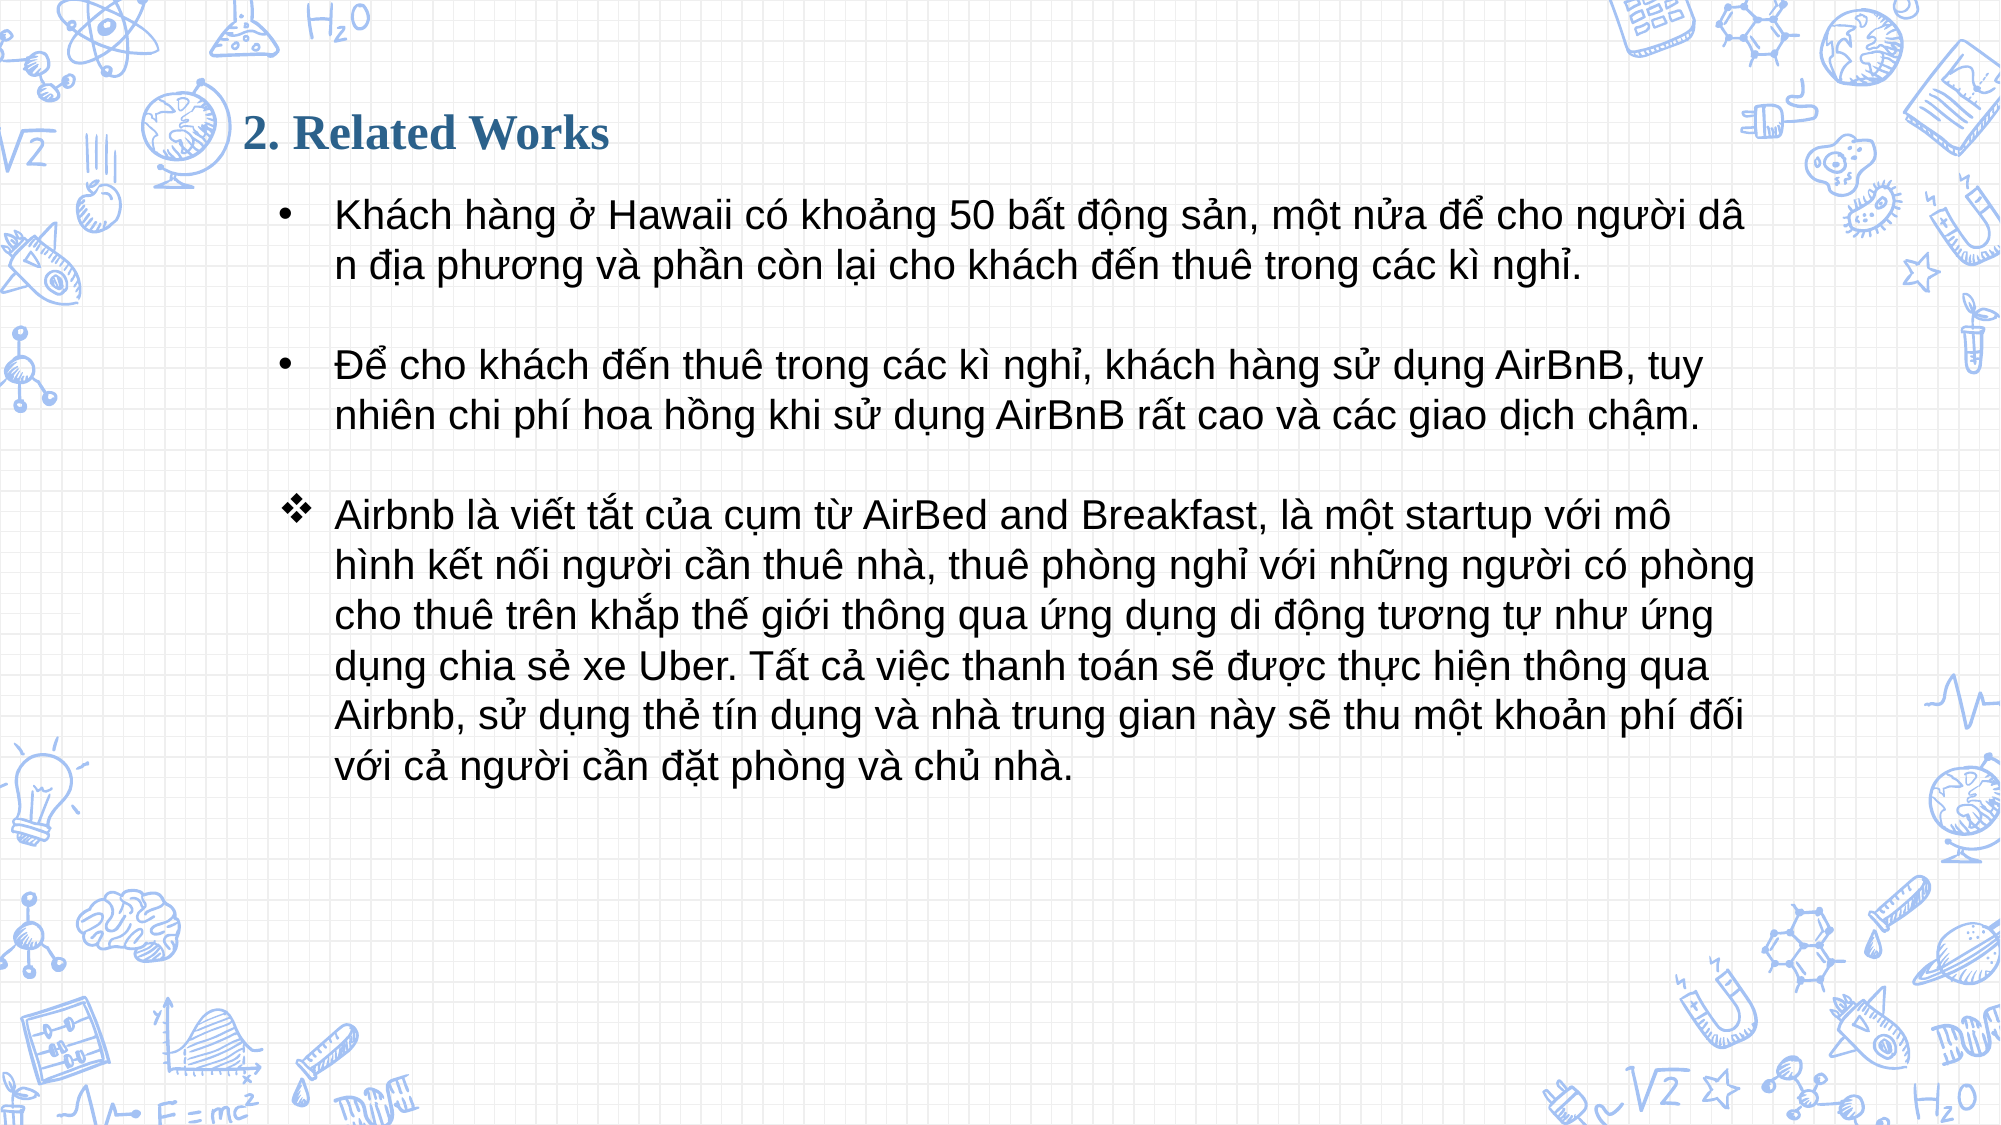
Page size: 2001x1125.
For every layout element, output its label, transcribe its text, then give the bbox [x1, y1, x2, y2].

text_box 2. Related Works [227, 92, 1032, 167]
text_box Khách hàng ở Hawaii có khoảng 50 bất động sản, một nửa để cho người dân địa phương và phần còn lại cho khách đến thuê trong các kì nghỉ. Để cho khách đến thuê trong các kì nghỉ, khách hàng sử dụng AirBnB, tuy nhiên chi phí hoa hồng khi sử dụng AirBnB rất cao và các giao dịch chậm. Airbnb là viết tắt của cụm từ AirBed and Breakfast, là một startup với mô hình kết nối người cần thuê nhà, thuê phòng nghỉ với những người có phòng cho thuê trên khắp thế giới thông qua ứng dụng di động tương tự như ứng dụng chia sẻ xe Uber. Tất cả việc thanh toán sẽ được thực hiện thông qua Airbnb, sử dụng thẻ tín dụng và nhà trung gian này sẽ thu một khoản phí đối với cả người cần đặt phòng và chủ nhà. [258, 168, 1778, 958]
